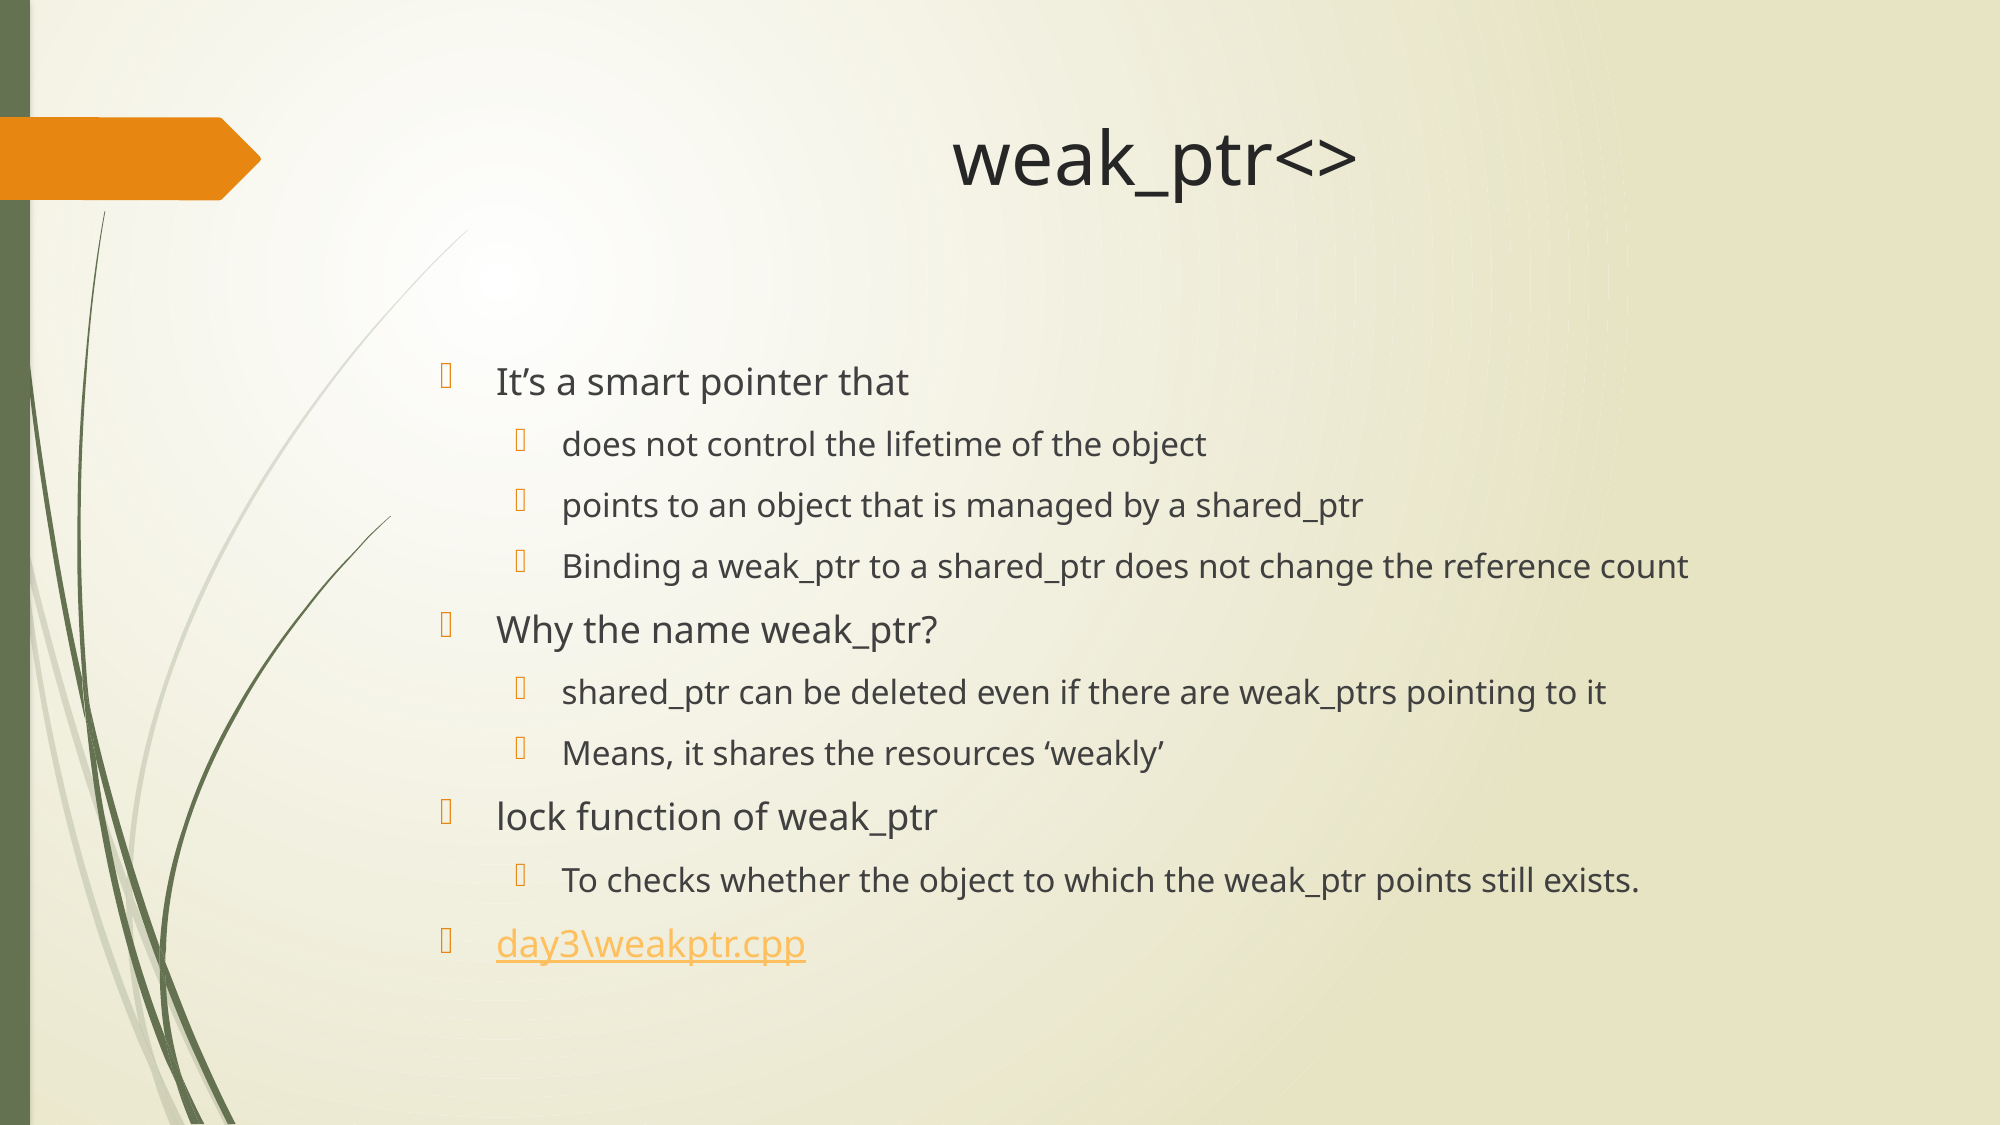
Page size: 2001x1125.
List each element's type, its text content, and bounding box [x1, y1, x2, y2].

title weak_ptr<> [425, 102, 1888, 313]
list It’s a smart pointer that does not control the lifetime of the object points to an object that is managed by a shared_ptr Binding a weak_ptr to a shared_ptr does not change the reference count Why the name weak_ptr? shared_ptr can be deleted even if there are weak_ptrs pointing to it Means, it shares the resources ‘weakly’ lock function of weak_ptr To checks whether the object to which the weak_ptr points still exists. day3\weakptr.cpp [424, 350, 1888, 1125]
